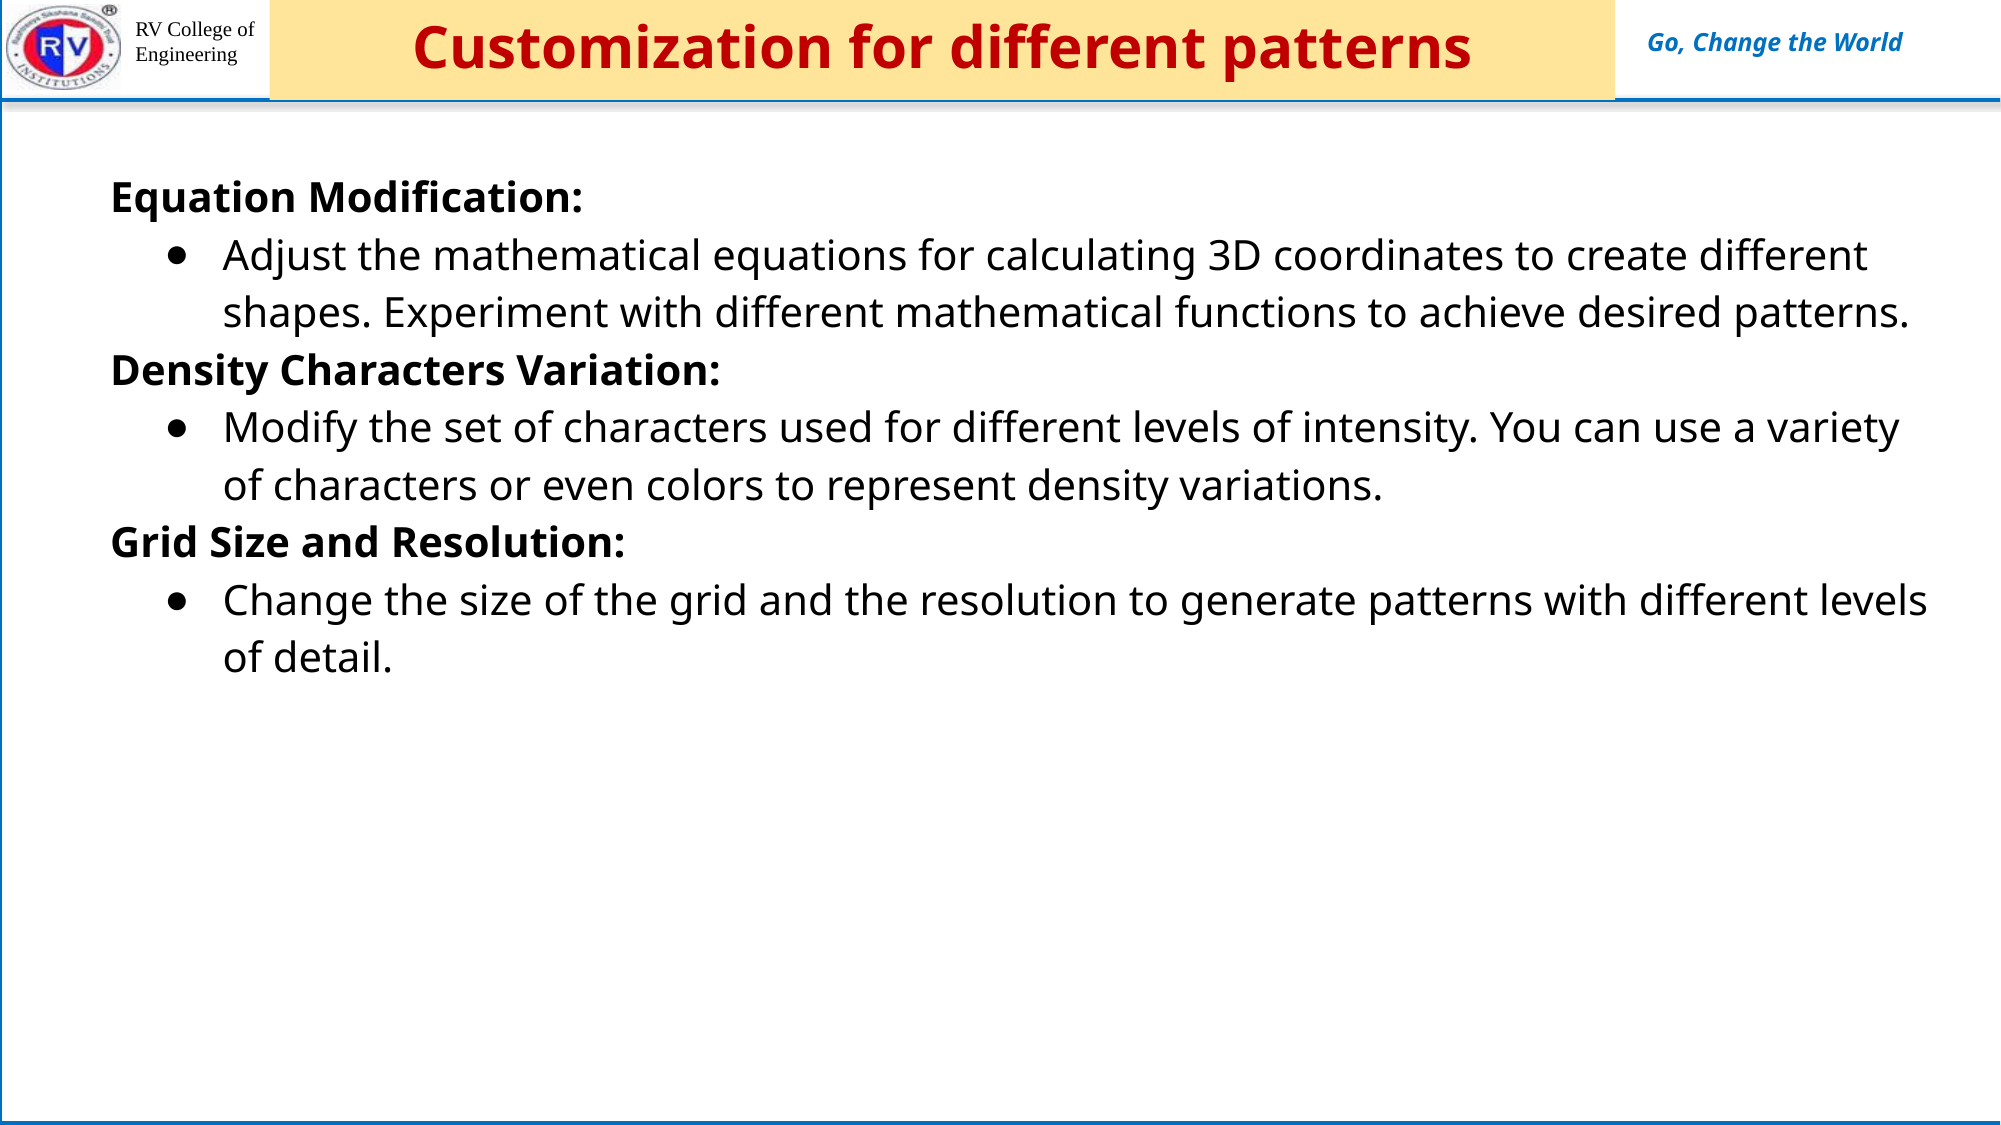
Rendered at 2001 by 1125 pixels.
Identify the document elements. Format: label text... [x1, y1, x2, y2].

picture [6, 4, 121, 90]
list Equation Modification: Adjust the mathematical equations for calculating 3D coordinates to create different shapes. Experiment with different mathematical functions to achieve desired patterns. Density Characters Variation: Modify the set of characters used for different levels of intensity. You can use a variety of characters or even colors to represent density variations. Grid Size and Resolution: Change the size of the grid and the resolution to generate patterns with different levels of detail. [64, 155, 1954, 1081]
title Customization for different patterns [269, 0, 1616, 101]
